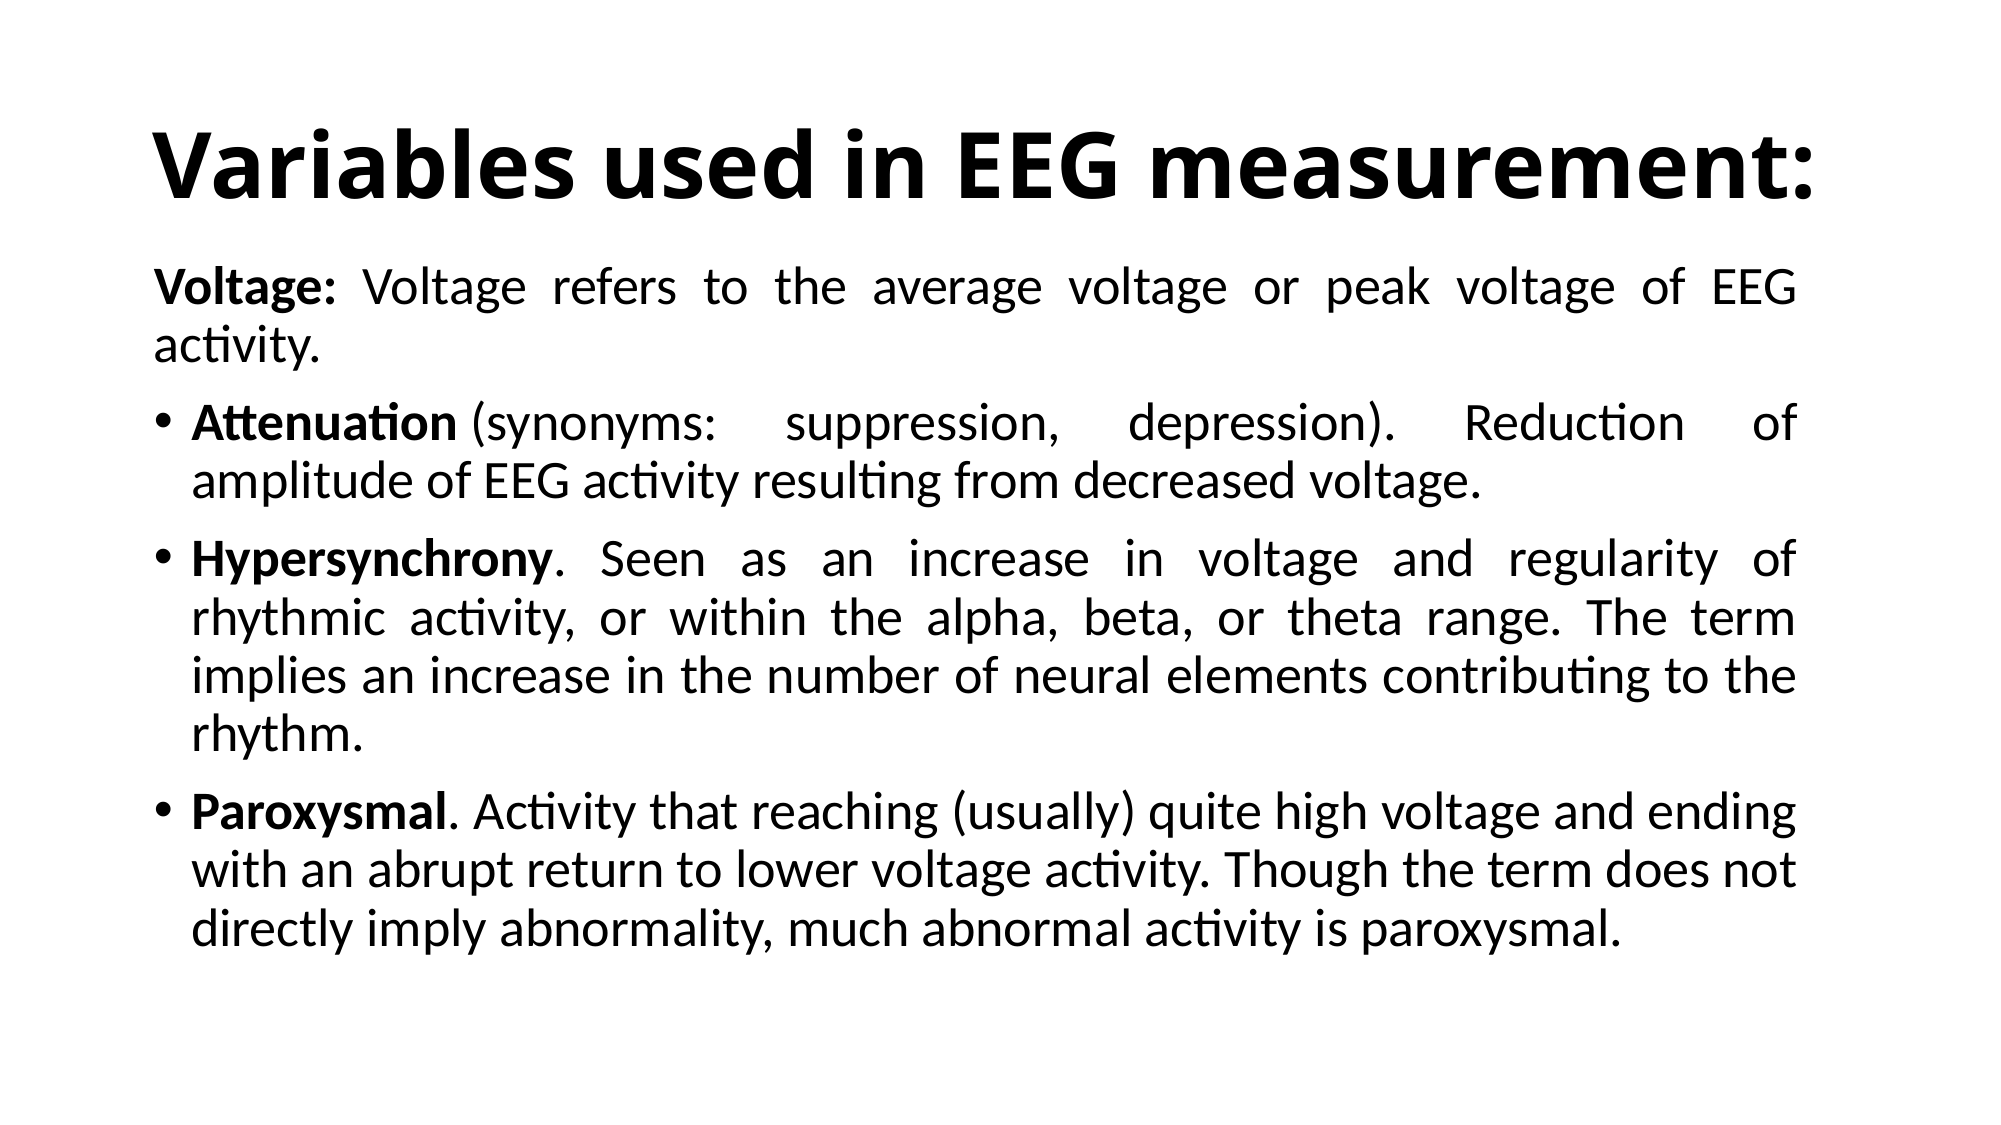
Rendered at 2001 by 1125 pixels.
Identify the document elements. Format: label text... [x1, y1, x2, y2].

list Voltage: Voltage refers to the average voltage or peak voltage of EEG activity. Attenuation (synonyms: suppression, depression). Reduction of amplitude of EEG activity resulting from decreased voltage. Hypersynchrony. Seen as an increase in voltage and regularity of rhythmic activity, or within the alpha, beta, or theta range. The term implies an increase in the number of neural elements contributing to the rhythm. Paroxysmal. Activity that reaching (usually) quite high voltage and ending with an abrupt return to lower voltage activity. Though the term does not directly imply abnormality, much abnormal activity is paroxysmal. [138, 249, 1814, 1025]
title Variables used in EEG measurement: [137, 59, 1863, 278]
